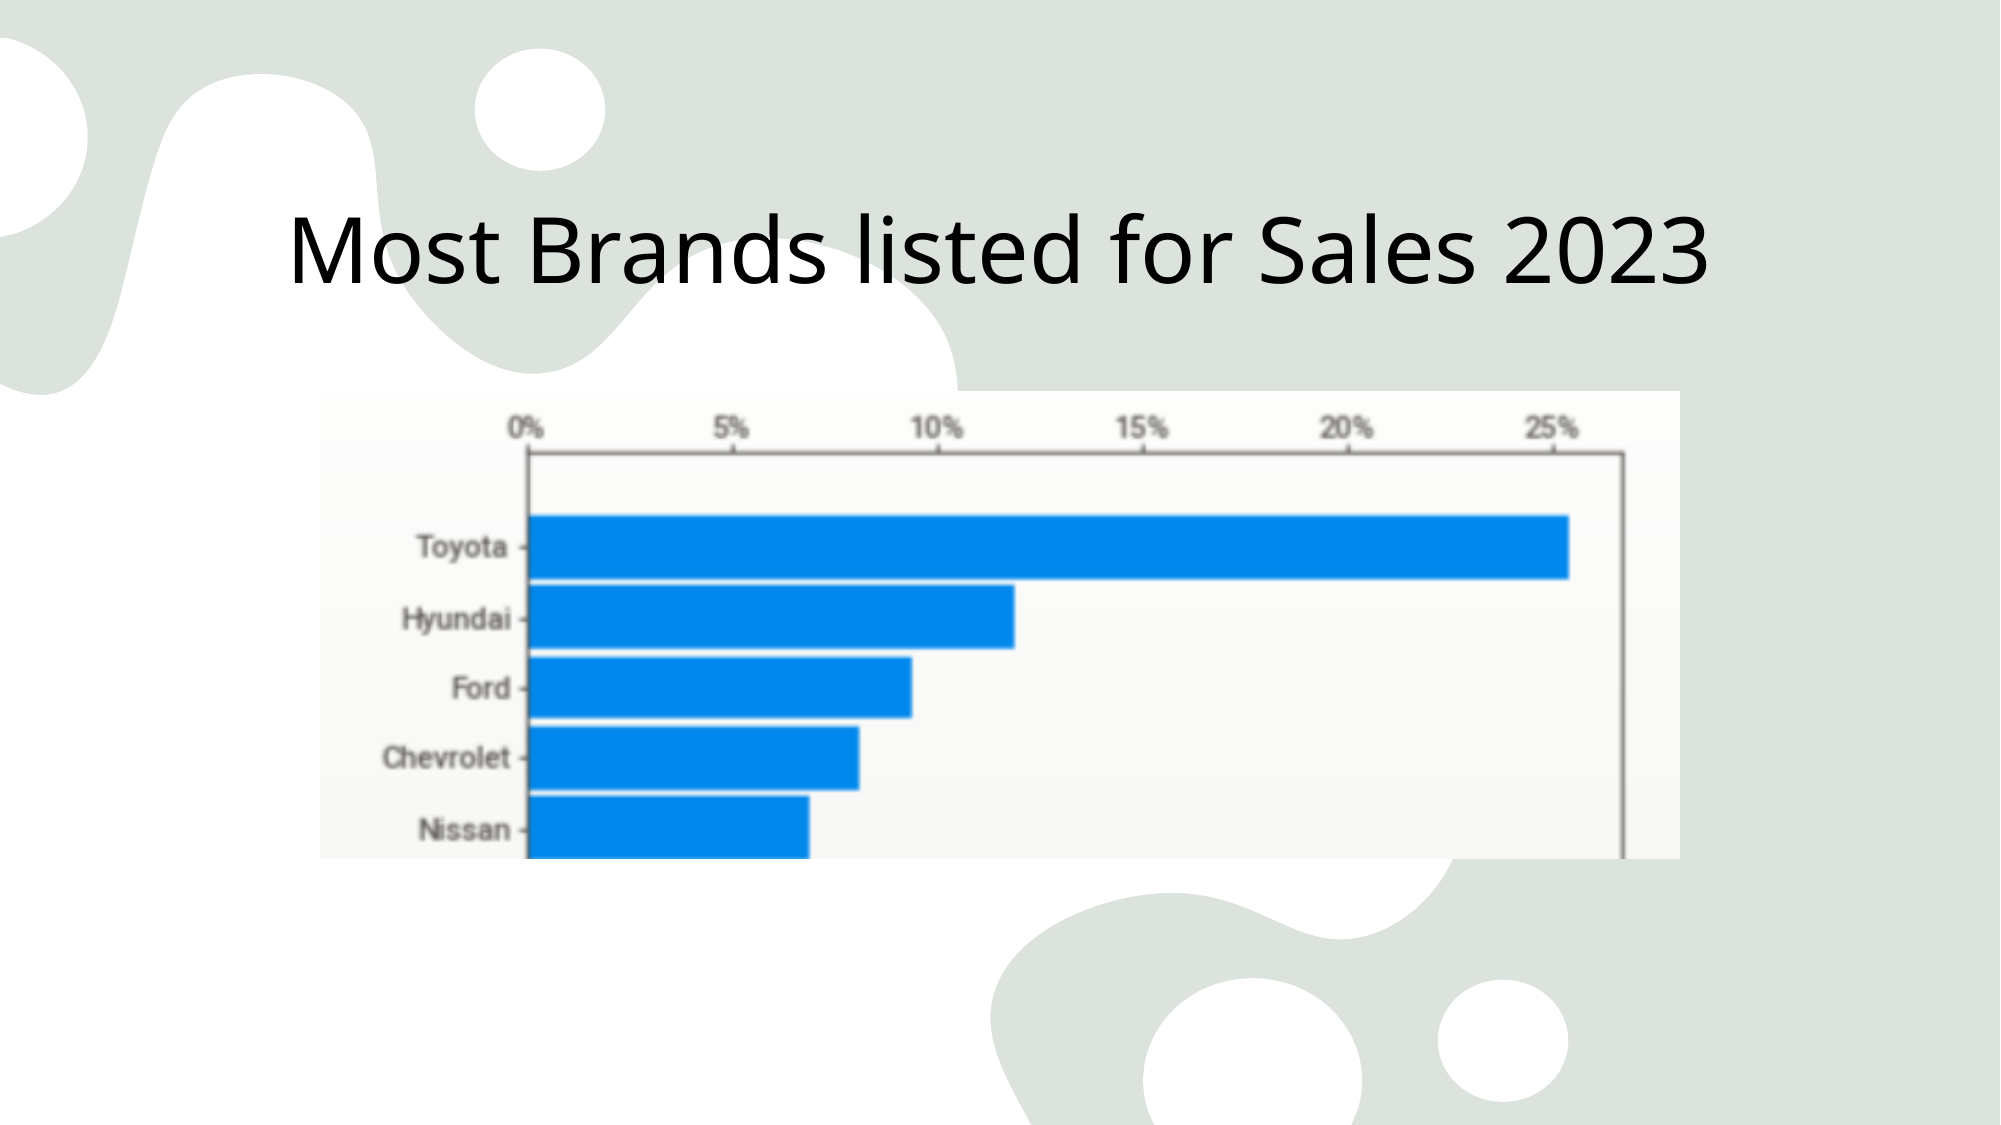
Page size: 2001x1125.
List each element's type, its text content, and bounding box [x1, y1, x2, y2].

title Most Brands listed for Sales 2023 [99, 91, 1900, 309]
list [320, 391, 1680, 859]
